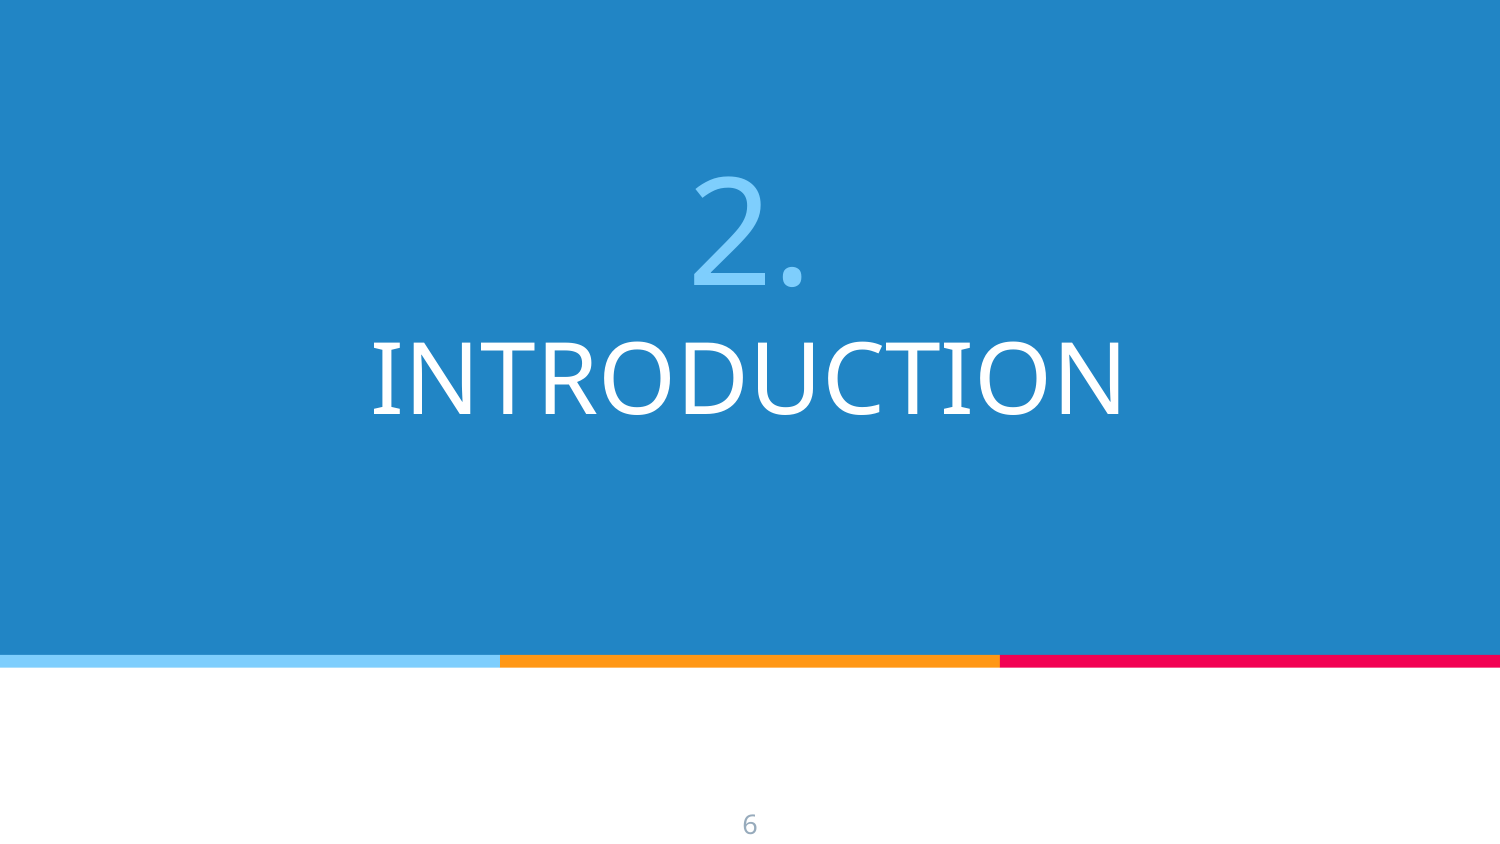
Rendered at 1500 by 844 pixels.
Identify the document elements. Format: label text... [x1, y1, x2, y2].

title 2. INTRODUCTION [112, 259, 1388, 450]
slide_number 6 [0, 792, 1500, 844]
